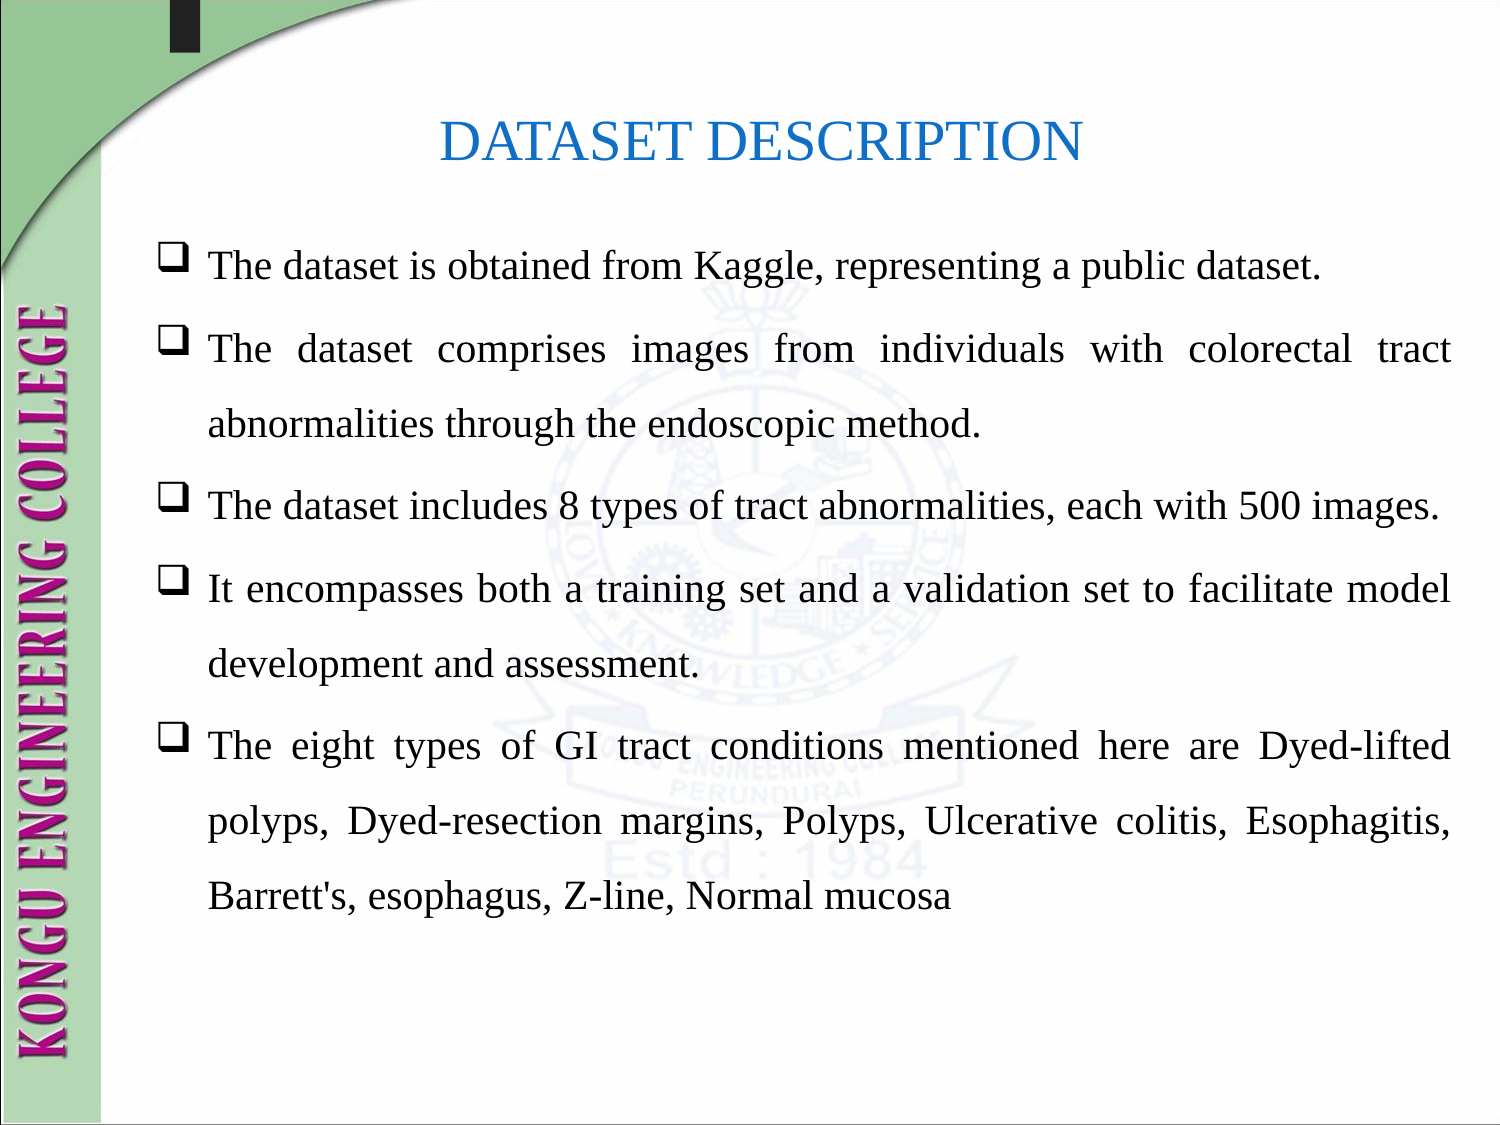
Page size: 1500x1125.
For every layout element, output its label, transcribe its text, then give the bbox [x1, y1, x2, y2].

list The dataset is obtained from Kaggle, representing a public dataset. The dataset comprises images from individuals with colorectal tract abnormalities through the endoscopic method. The dataset includes 8 types of tract abnormalities, each with 500 images. It encompasses both a training set and a validation set to facilitate model development and assessment. The eight types of GI tract conditions mentioned here are Dyed-lifted polyps, Dyed-resection margins, Polyps, Ulcerative colitis, Esophagitis, Barrett's, esophagus, Z-line, Normal mucosa [117, 205, 1468, 987]
text_box [169, 0, 201, 53]
title DATASET DESCRIPTION [254, 90, 1270, 172]
picture [0, 0, 1500, 1125]
